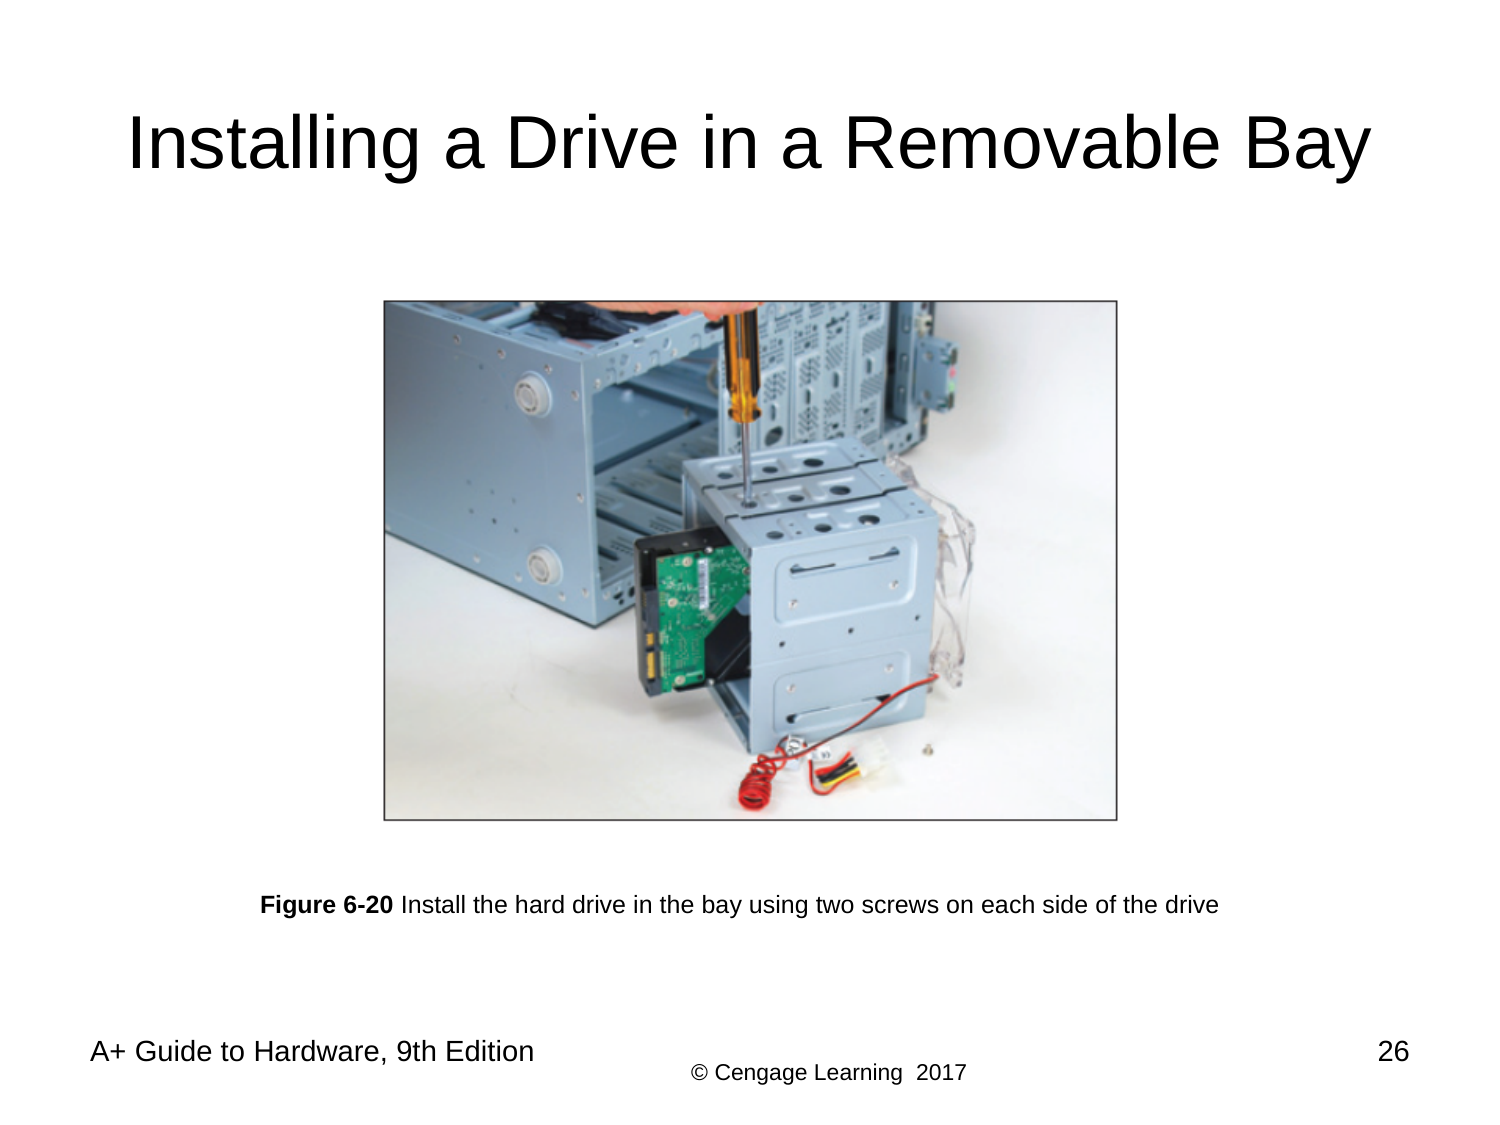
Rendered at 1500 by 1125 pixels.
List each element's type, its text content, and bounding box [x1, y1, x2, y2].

text_box Figure 6-20 Install the hard drive in the bay using two screws on each side of the drive [245, 880, 1255, 926]
footer A+ Guide to Hardware, 9th Edition [74, 1024, 663, 1103]
picture [376, 296, 1124, 829]
slide_number 26 [1074, 1024, 1426, 1103]
title Installing a Drive in a Removable Bay [75, 45, 1425, 233]
